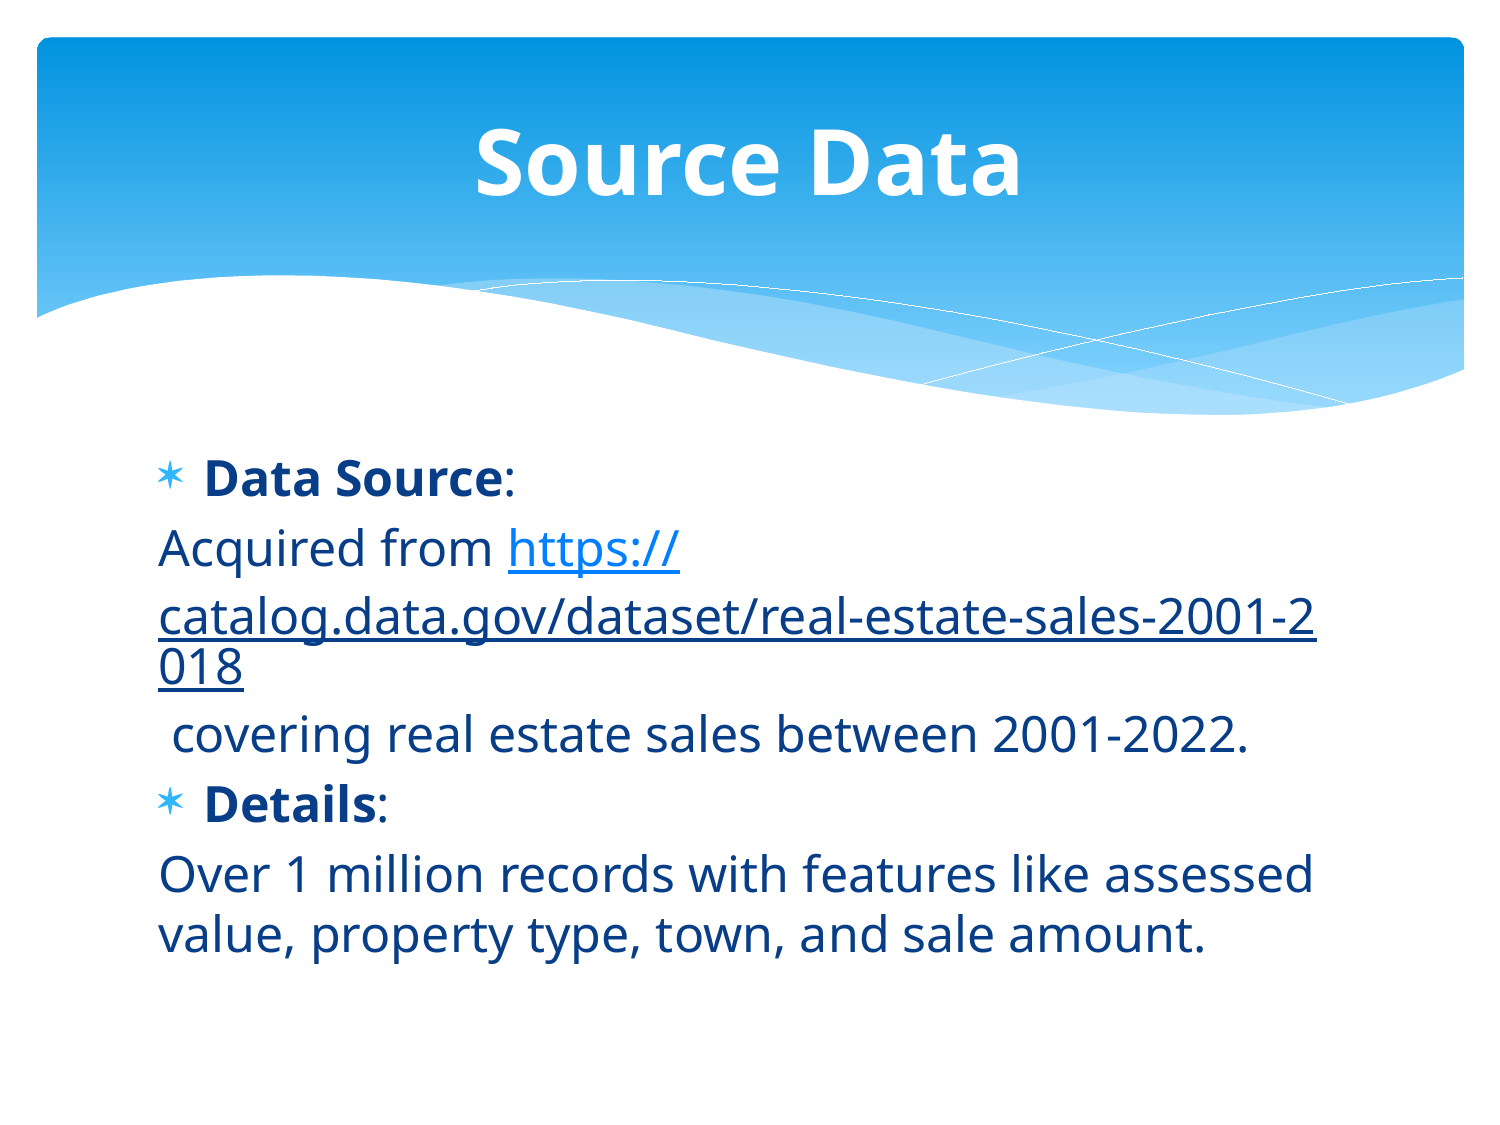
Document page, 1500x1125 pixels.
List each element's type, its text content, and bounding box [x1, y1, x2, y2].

list Data Source: Acquired from https://catalog.data.gov/dataset/real-estate-sales-2001-2018 covering real estate sales between 2001-2022. Details: Over 1 million records with features like assessed value, property type, town, and sale amount. [143, 438, 1359, 1005]
title Source Data [75, 55, 1425, 261]
